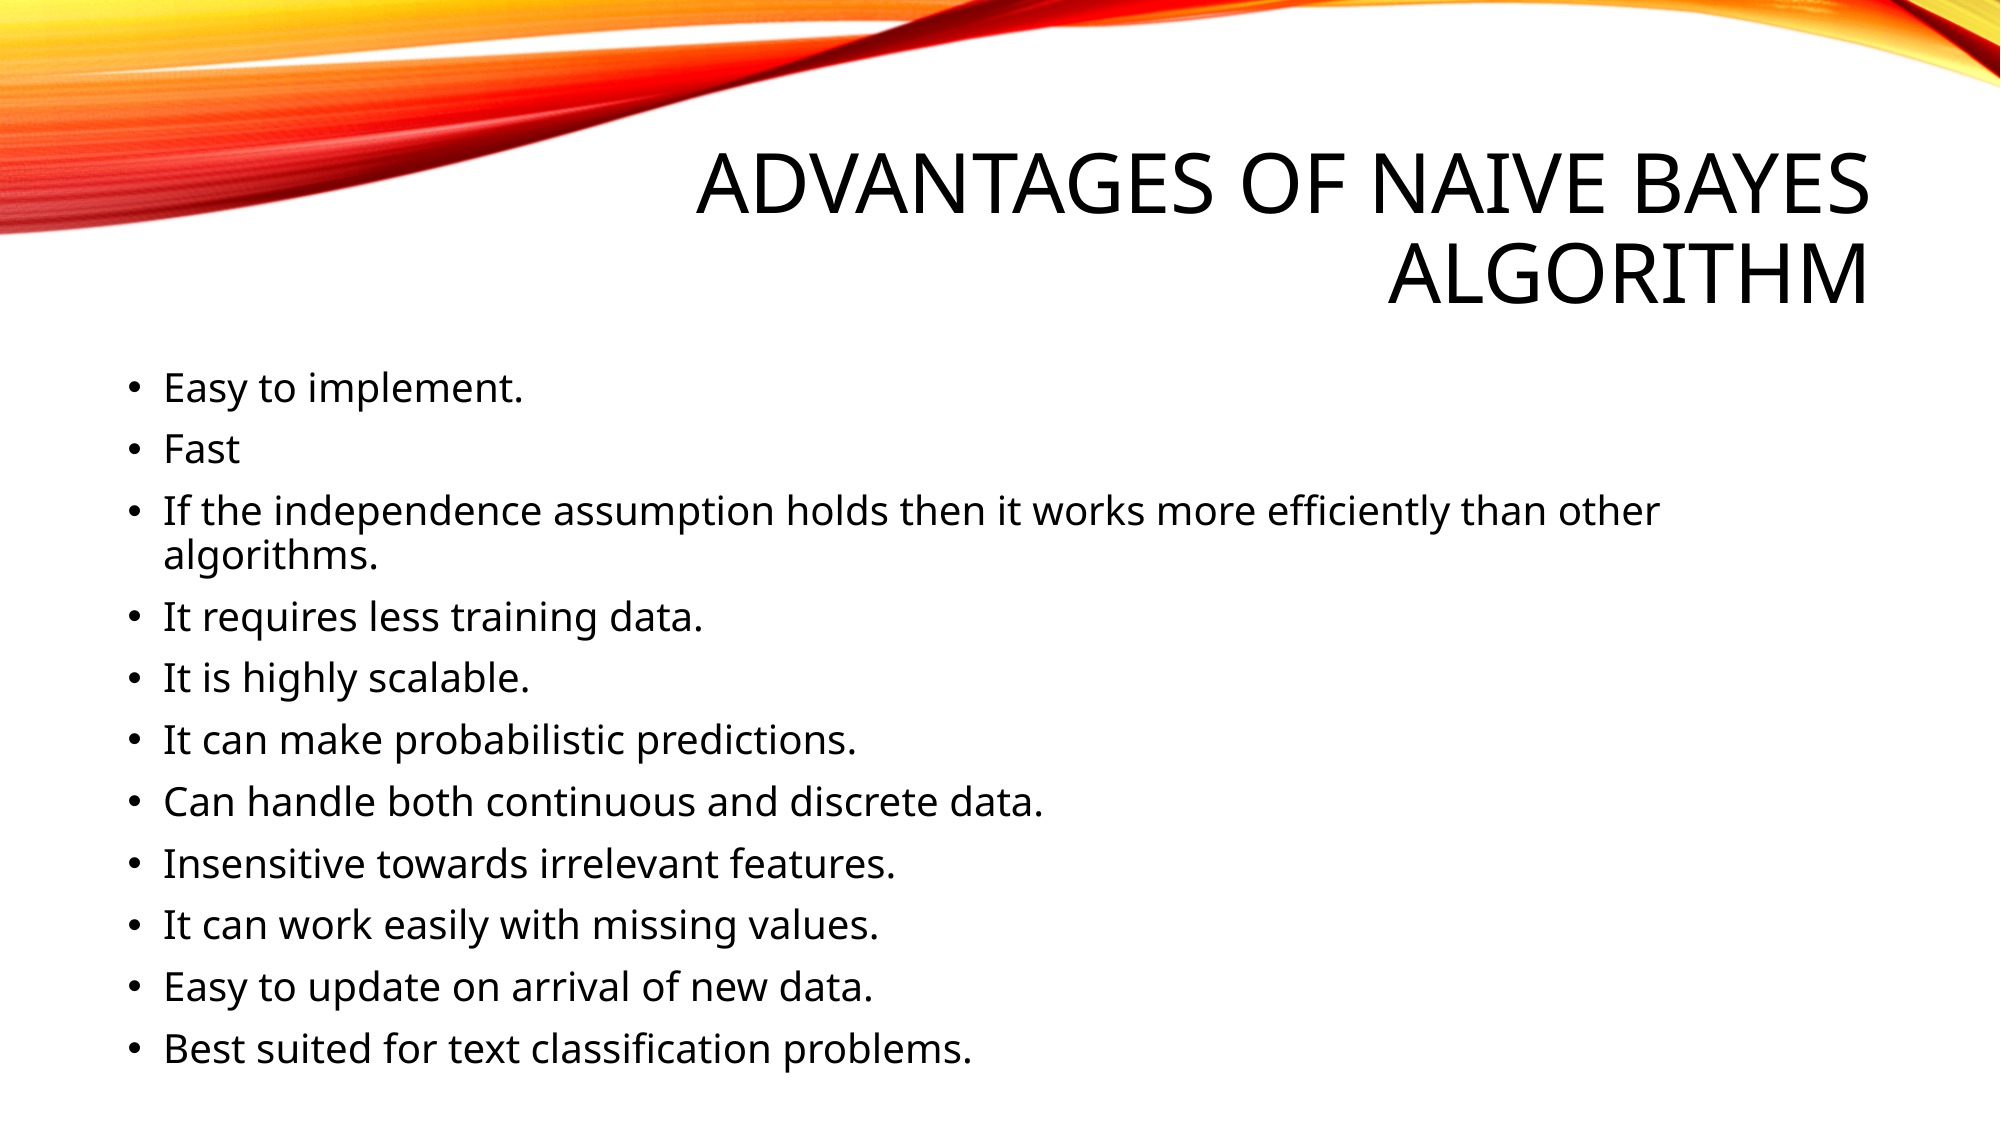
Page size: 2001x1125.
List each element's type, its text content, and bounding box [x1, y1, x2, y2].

title Advantages of Naive Bayes Algorithm [474, 125, 1888, 338]
list Easy to implement. Fast If the independence assumption holds then it works more efficiently than other algorithms. It requires less training data. It is highly scalable. It can make probabilistic predictions. Can handle both continuous and discrete data. Insensitive towards irrelevant features. It can work easily with missing values. Easy to update on arrival of new data. Best suited for text classification problems. [112, 360, 1888, 1085]
picture [0, 0, 2000, 237]
